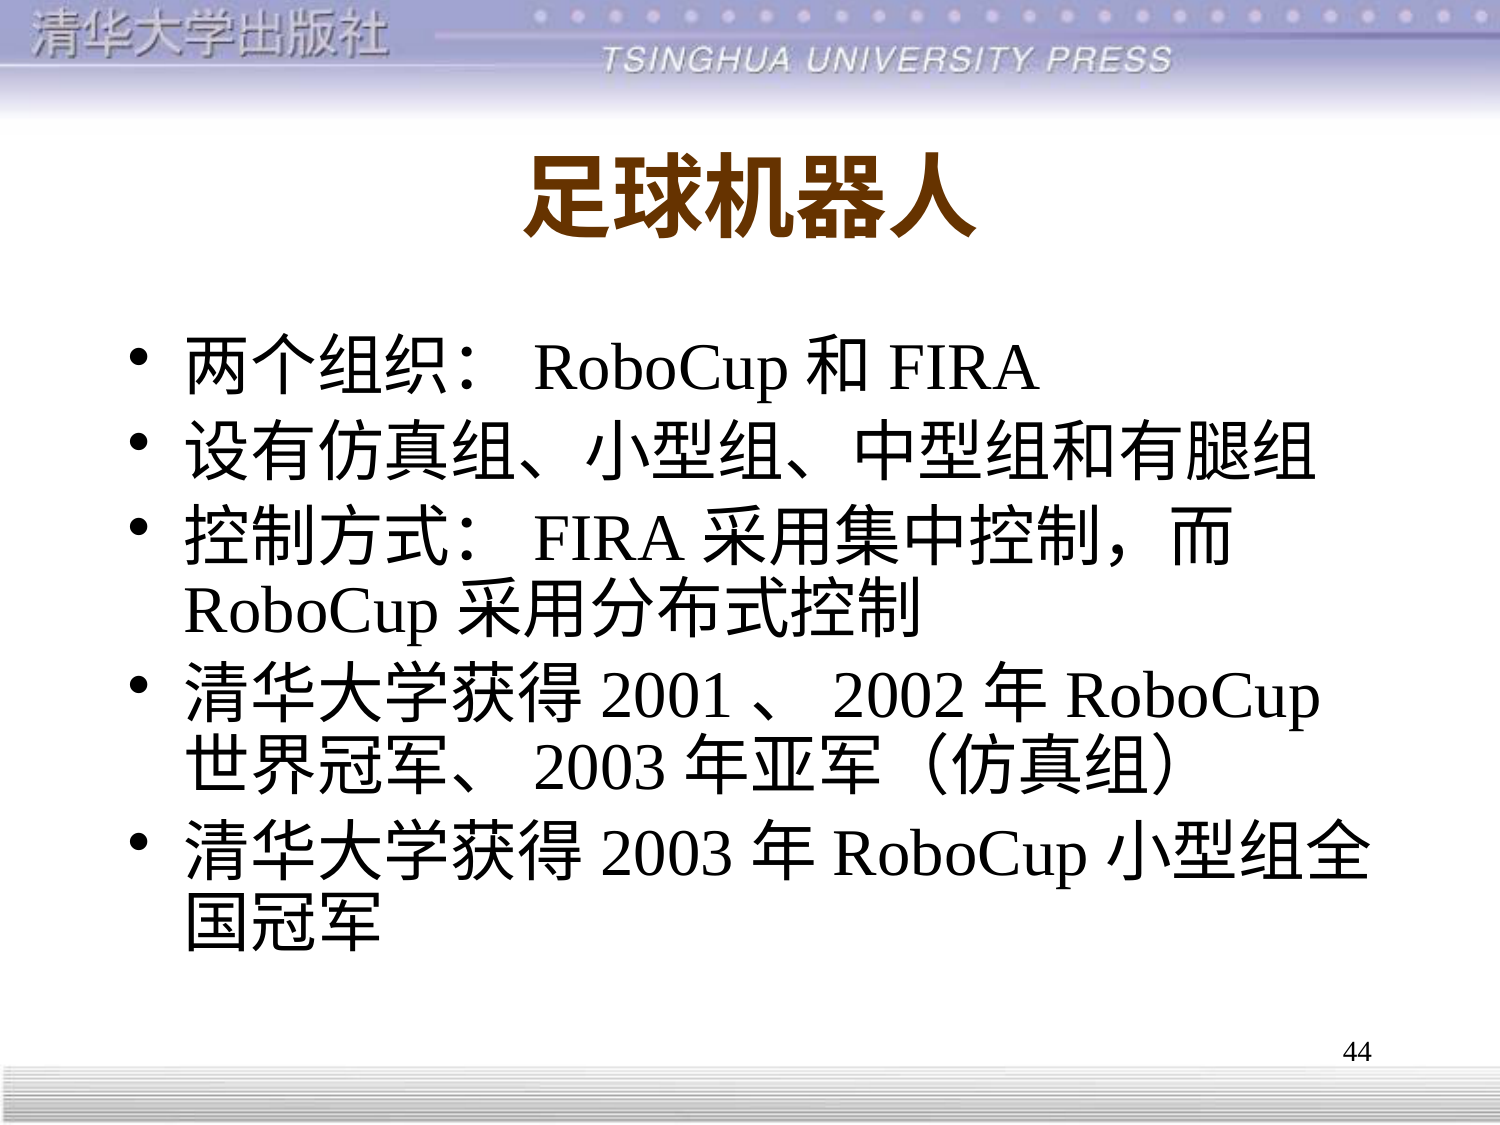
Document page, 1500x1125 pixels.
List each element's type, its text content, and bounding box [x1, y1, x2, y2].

list 两个组织：RoboCup和FIRA 设有仿真组、小型组、中型组和有腿组 控制方式：FIRA采用集中控制，而RoboCup采用分布式控制 清华大学获得2001、2002年RoboCup世界冠军、2003年亚军（仿真组） 清华大学获得2003年RoboCup小型组全国冠军 [112, 324, 1388, 1001]
title 足球机器人 [112, 99, 1388, 288]
picture [0, 0, 1500, 1125]
slide_number 44 [1074, 1024, 1388, 1101]
